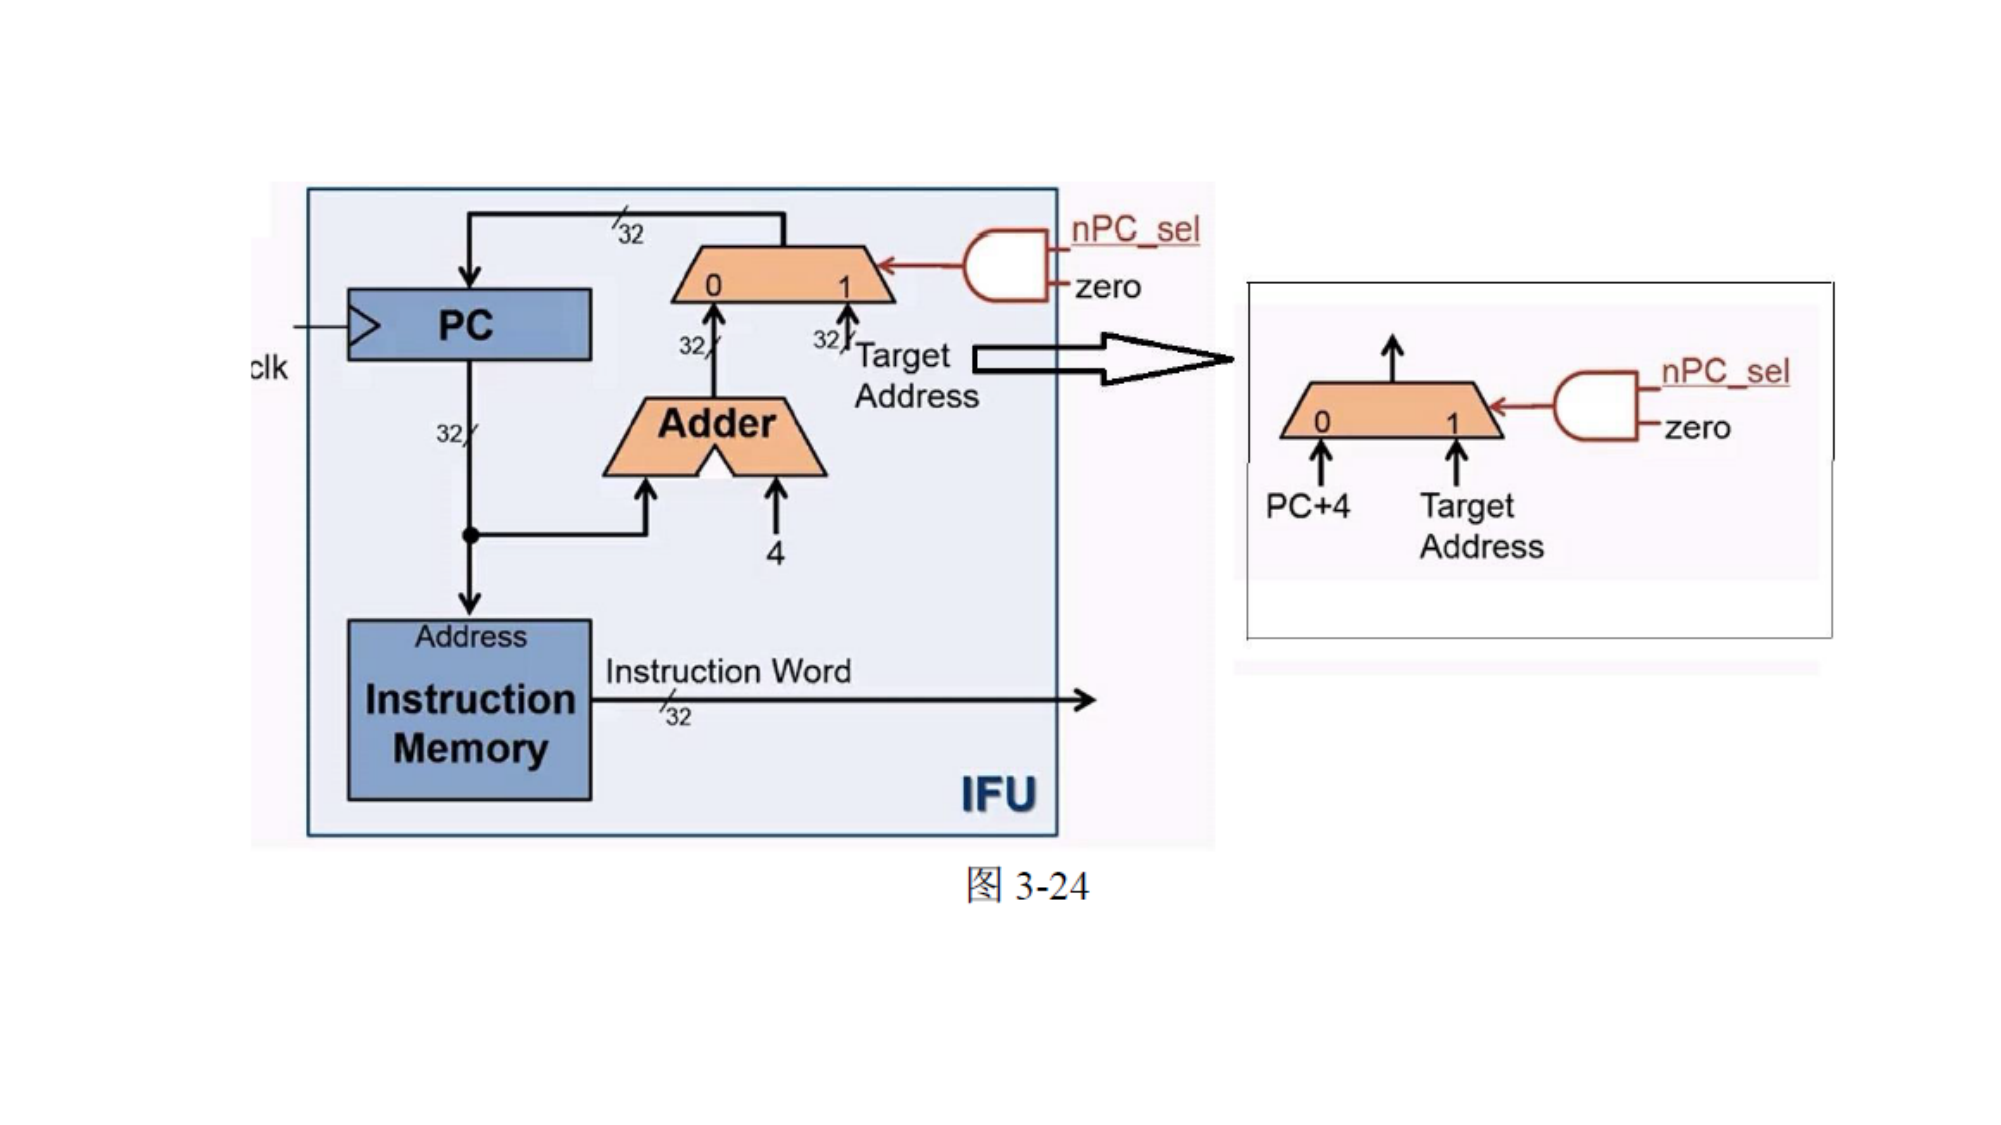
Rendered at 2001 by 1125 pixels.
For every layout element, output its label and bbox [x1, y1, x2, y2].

picture [213, 146, 1896, 926]
